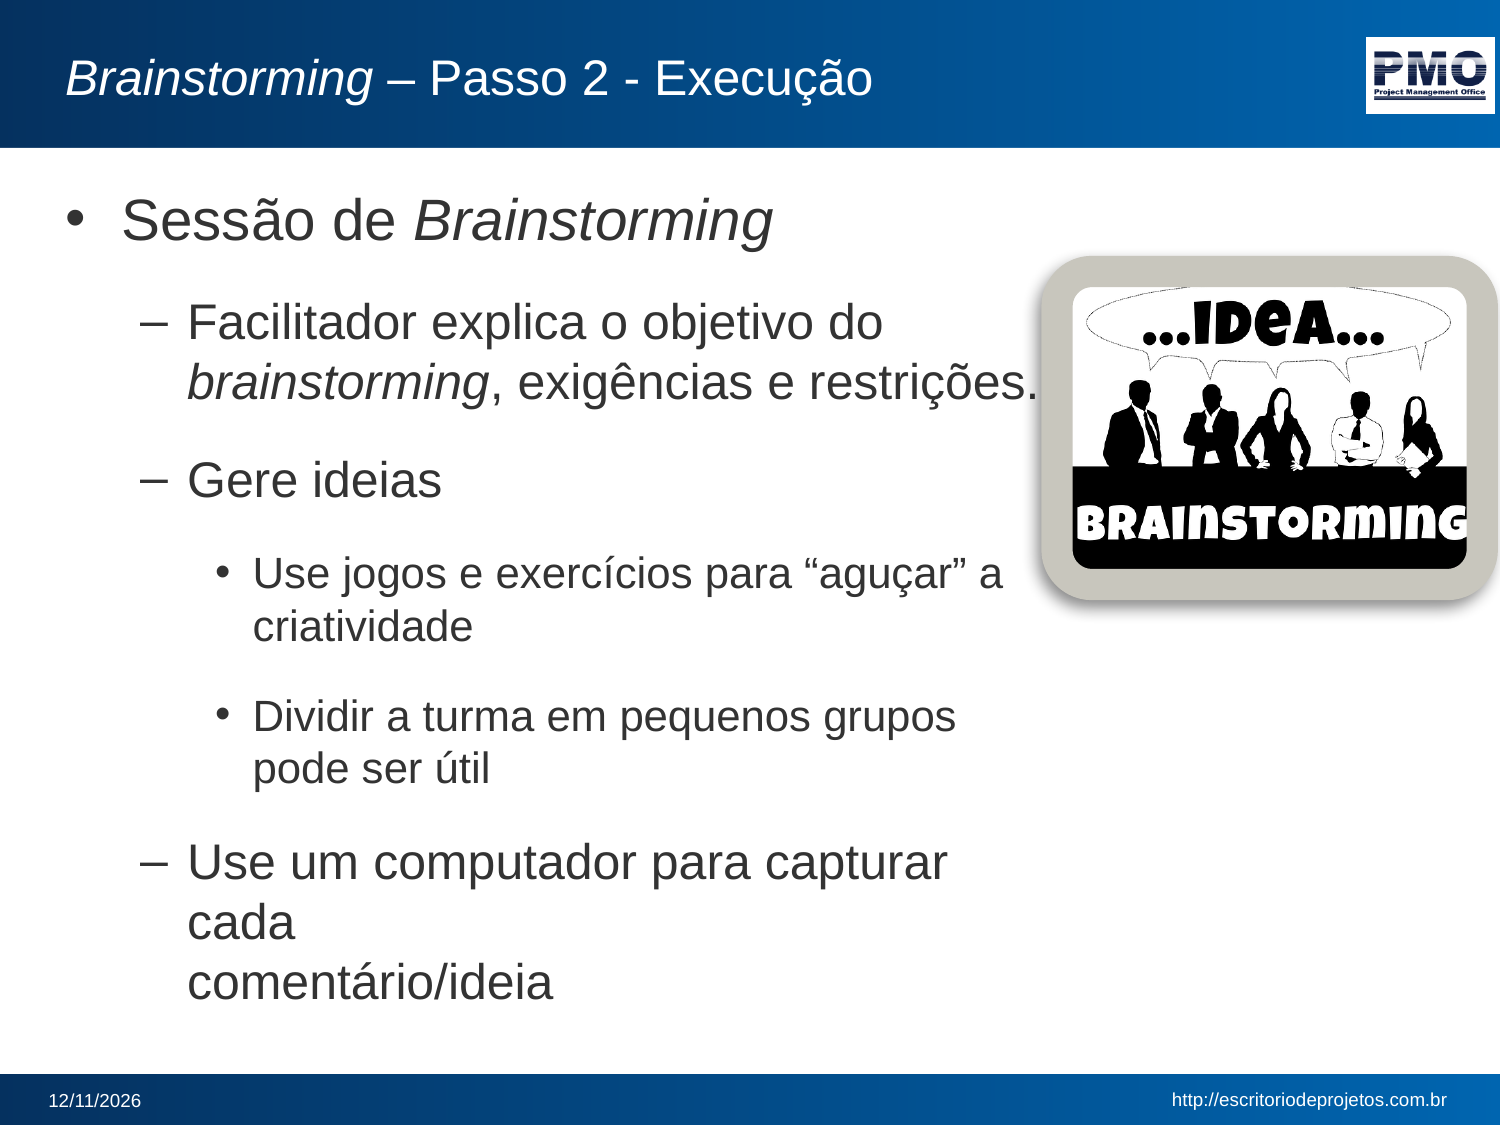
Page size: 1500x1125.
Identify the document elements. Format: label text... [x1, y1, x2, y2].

title Brainstorming – Passo 2 - Execução [50, 12, 1299, 138]
picture [1056, 271, 1483, 585]
list Sessão de Brainstorming Facilitador explica o objetivo do brainstorming, exigências e restrições. Gere ideias Use jogos e exercícios para “aguçar” a criatividade Dividir a turma em pequenos grupos pode ser útil Use um computador para capturar cada comentário/ideia [50, 174, 1081, 1050]
picture [1366, 37, 1495, 114]
